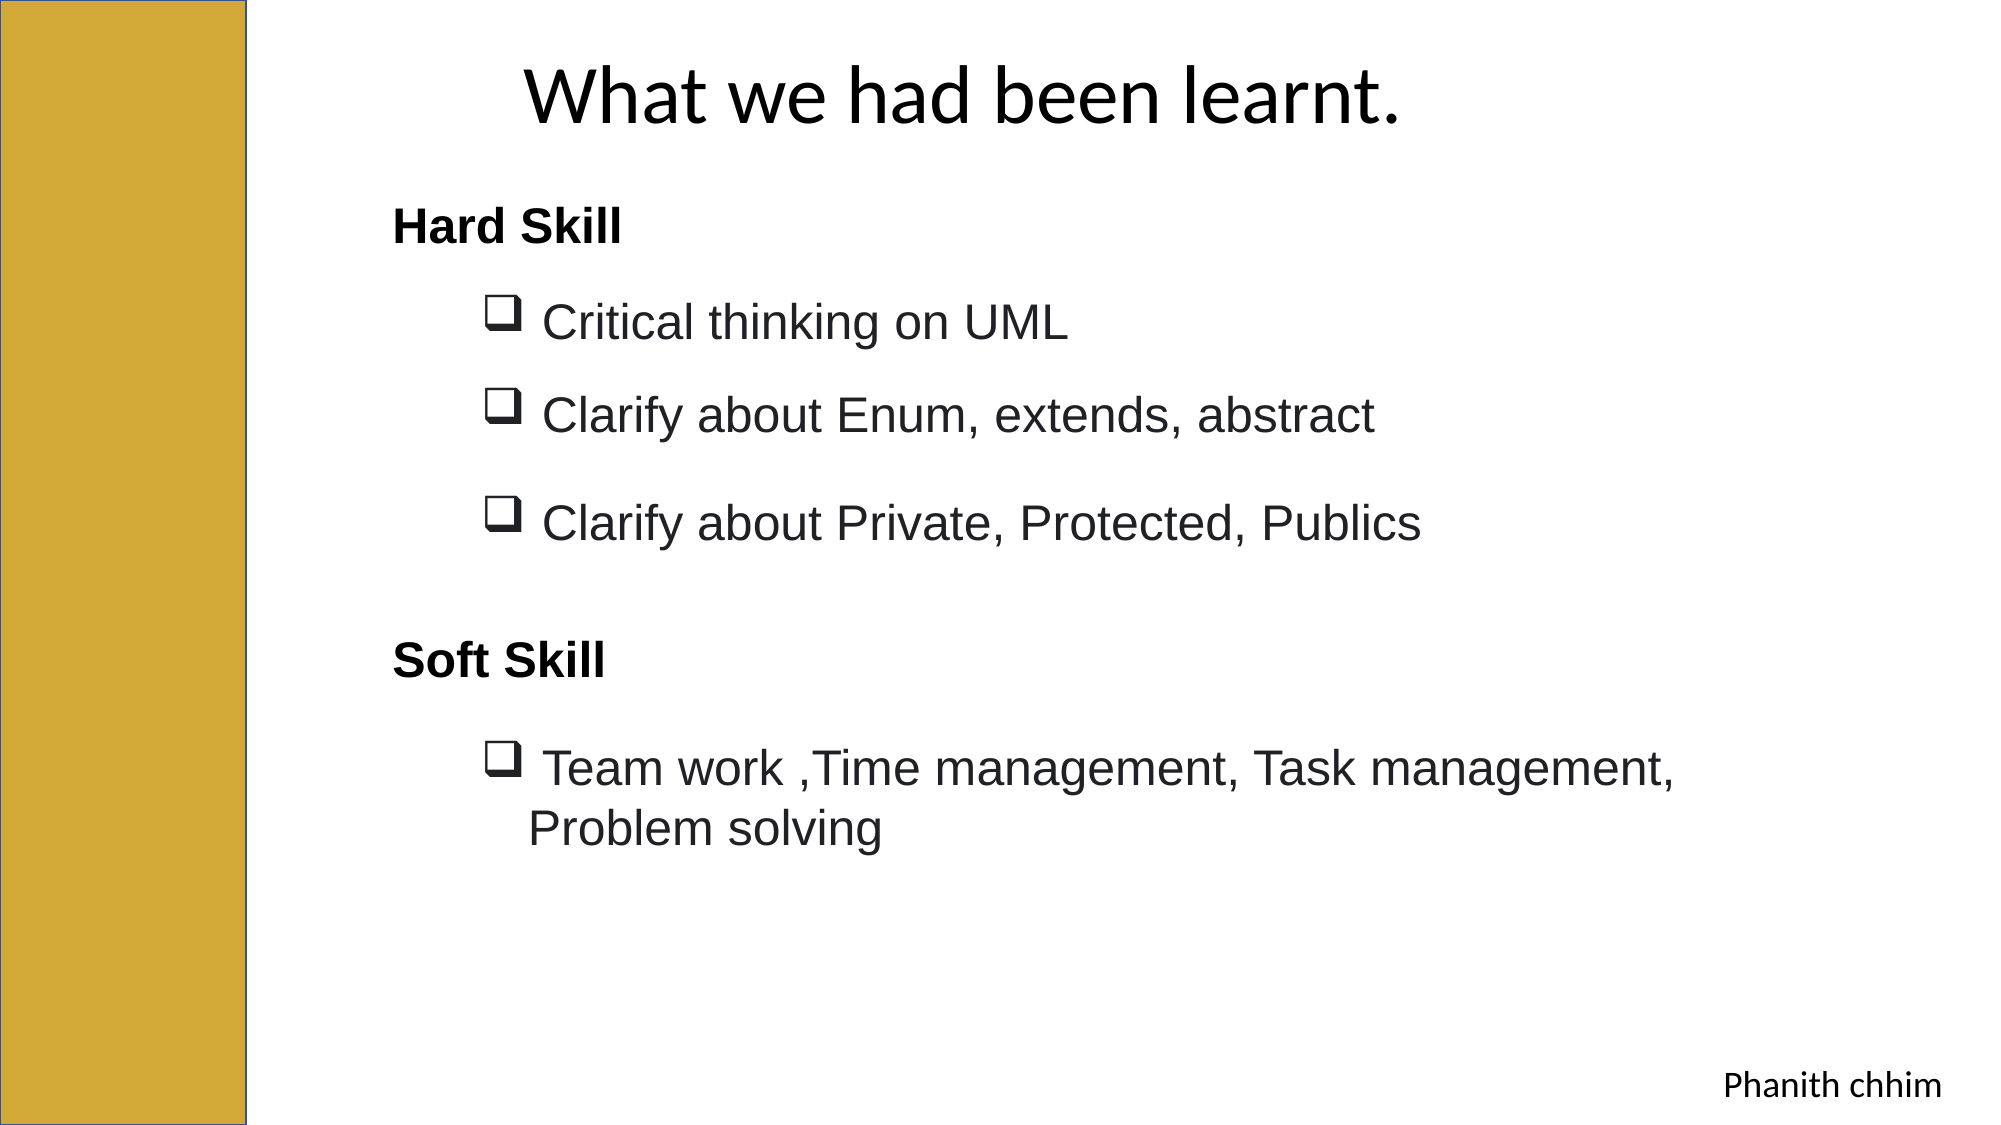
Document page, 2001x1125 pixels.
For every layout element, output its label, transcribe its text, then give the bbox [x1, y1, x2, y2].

text_box Team work ,Time management, Task management, Problem solving [466, 727, 1709, 863]
text_box What we had been learnt. [509, 32, 1469, 148]
text_box Clarify about Enum, extends, abstract [466, 375, 1469, 451]
text_box Critical thinking on UML [466, 282, 1423, 358]
text_box Soft Skill [377, 620, 749, 695]
text_box Hard Skill [377, 186, 749, 262]
text_box [0, 0, 247, 1125]
text_box Clarify about Private, Protected, Publics [466, 483, 1512, 559]
text_box Phanith chhim [1708, 1052, 2000, 1112]
